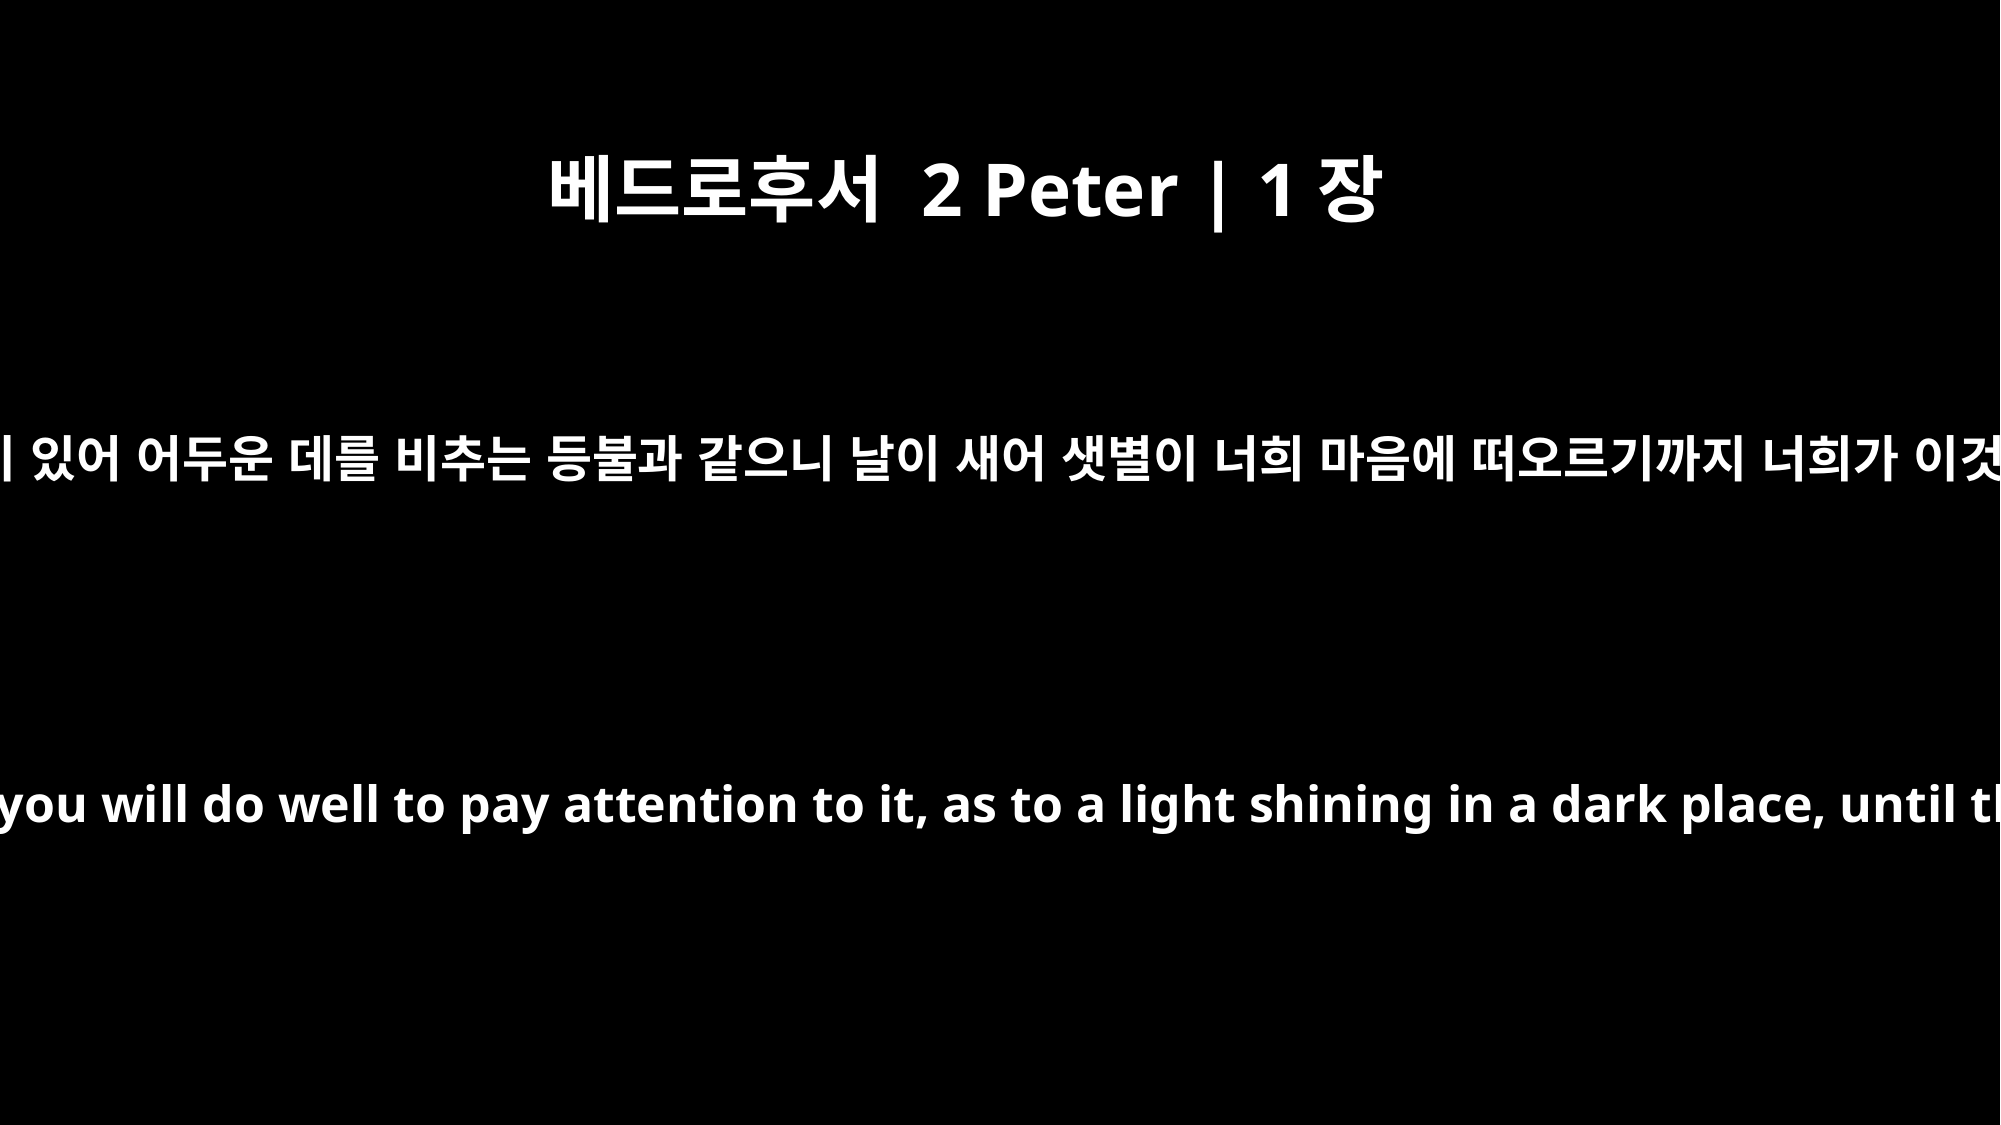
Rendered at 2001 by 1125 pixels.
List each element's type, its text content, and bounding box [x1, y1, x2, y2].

text_box And we have the word of the prophets made more certain, and you will do well to pay attention to it, as to a light shining in a dark place, until the day dawns and the morning star rises in your hearts. [0, 764, 2000, 840]
text_box 19 또 우리에게는 더 확실한 예언이 있어 어두운 데를 비추는 등불과 같으니 날이 새어 샛별이 너희 마음에 떠오르기까지 너희가 이것을 주의하는 것이 옳으니라 [0, 359, 2000, 495]
text_box 베드로후서 2 Peter | 1장 [532, 136, 1400, 239]
